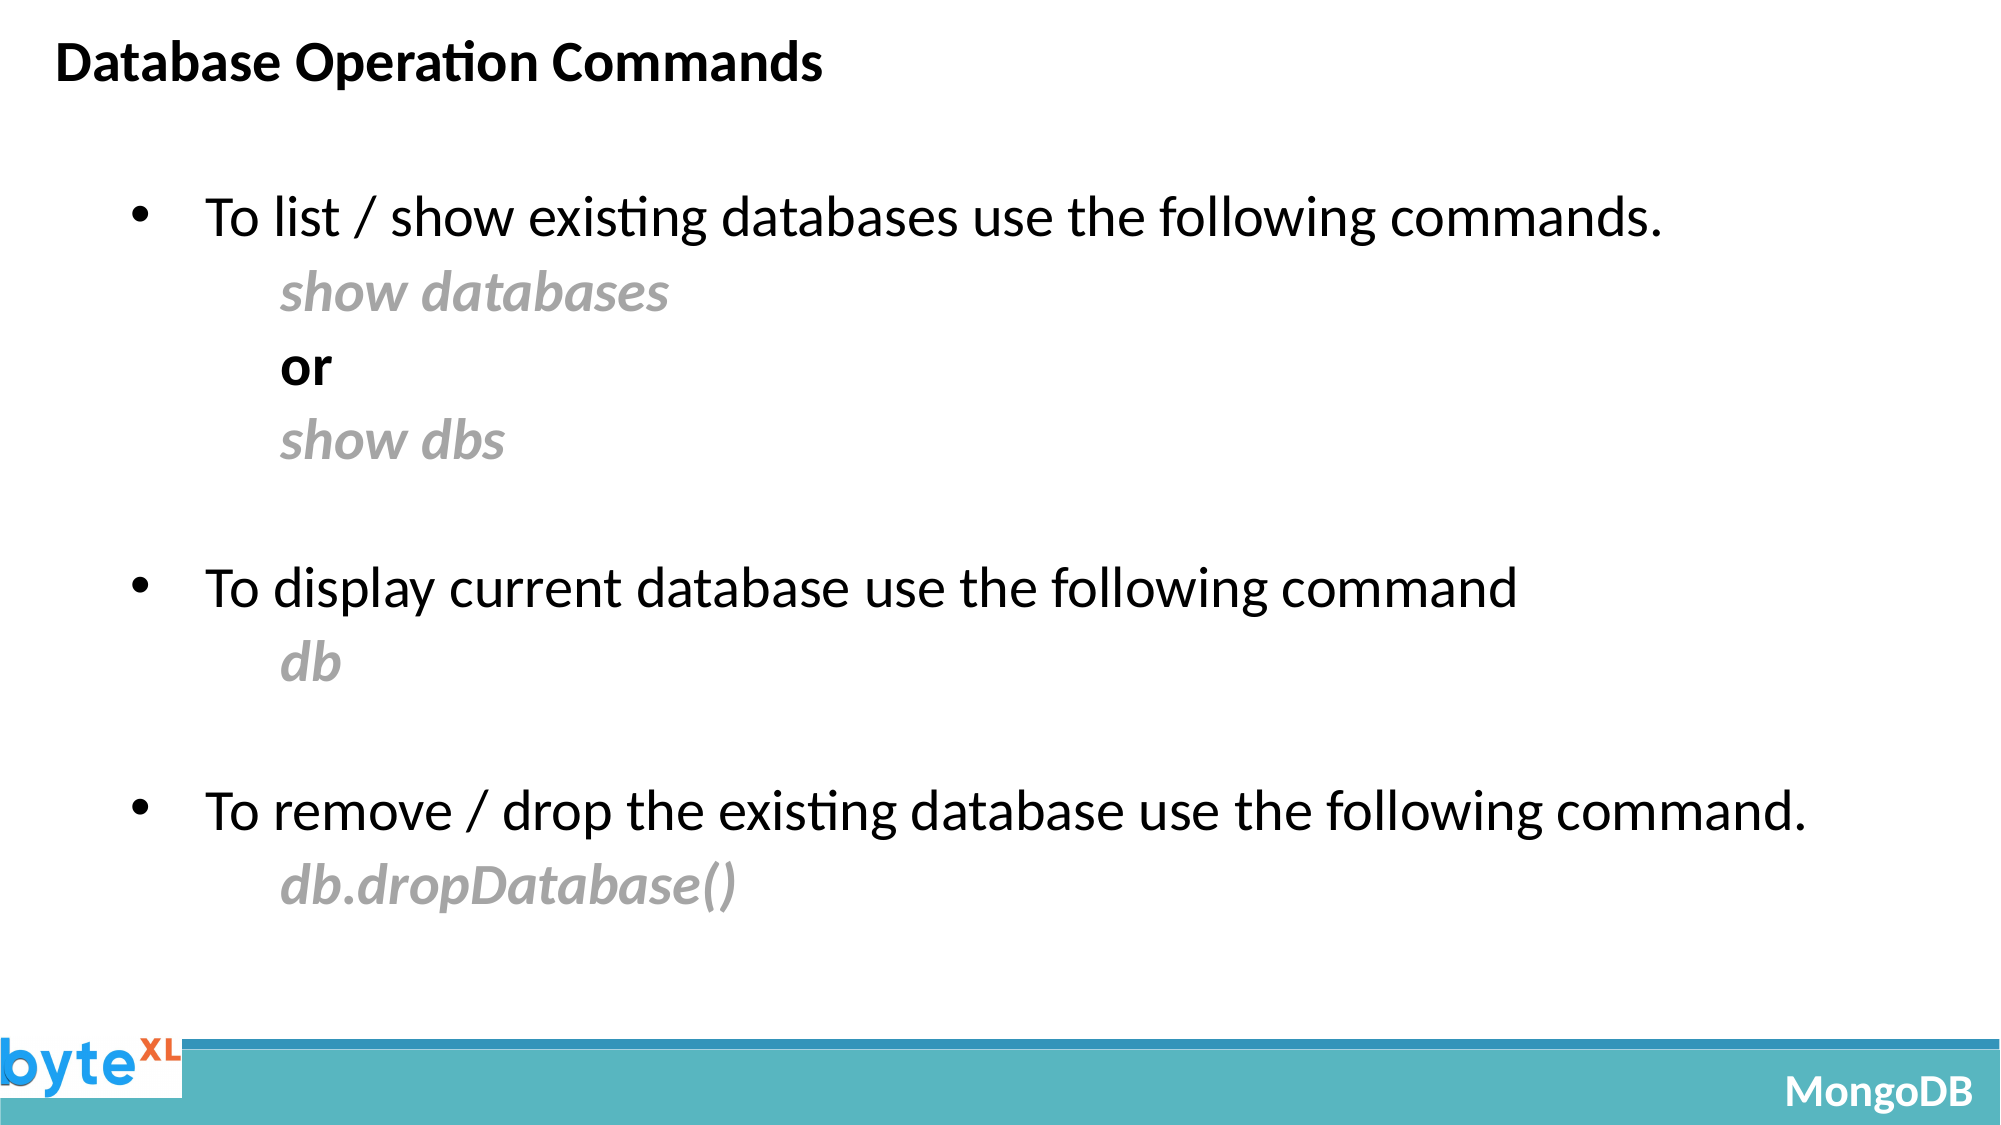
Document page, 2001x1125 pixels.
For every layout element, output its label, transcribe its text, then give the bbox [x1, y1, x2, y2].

picture [0, 1035, 182, 1098]
text_box MongoDB [1769, 1052, 1992, 1123]
text_box Database Operation Commands To list / show existing databases use the following commands. show databases or show dbs To display current database use the following command db To remove / drop the existing database use the following command. db.dropDatabase() [40, 15, 1953, 924]
